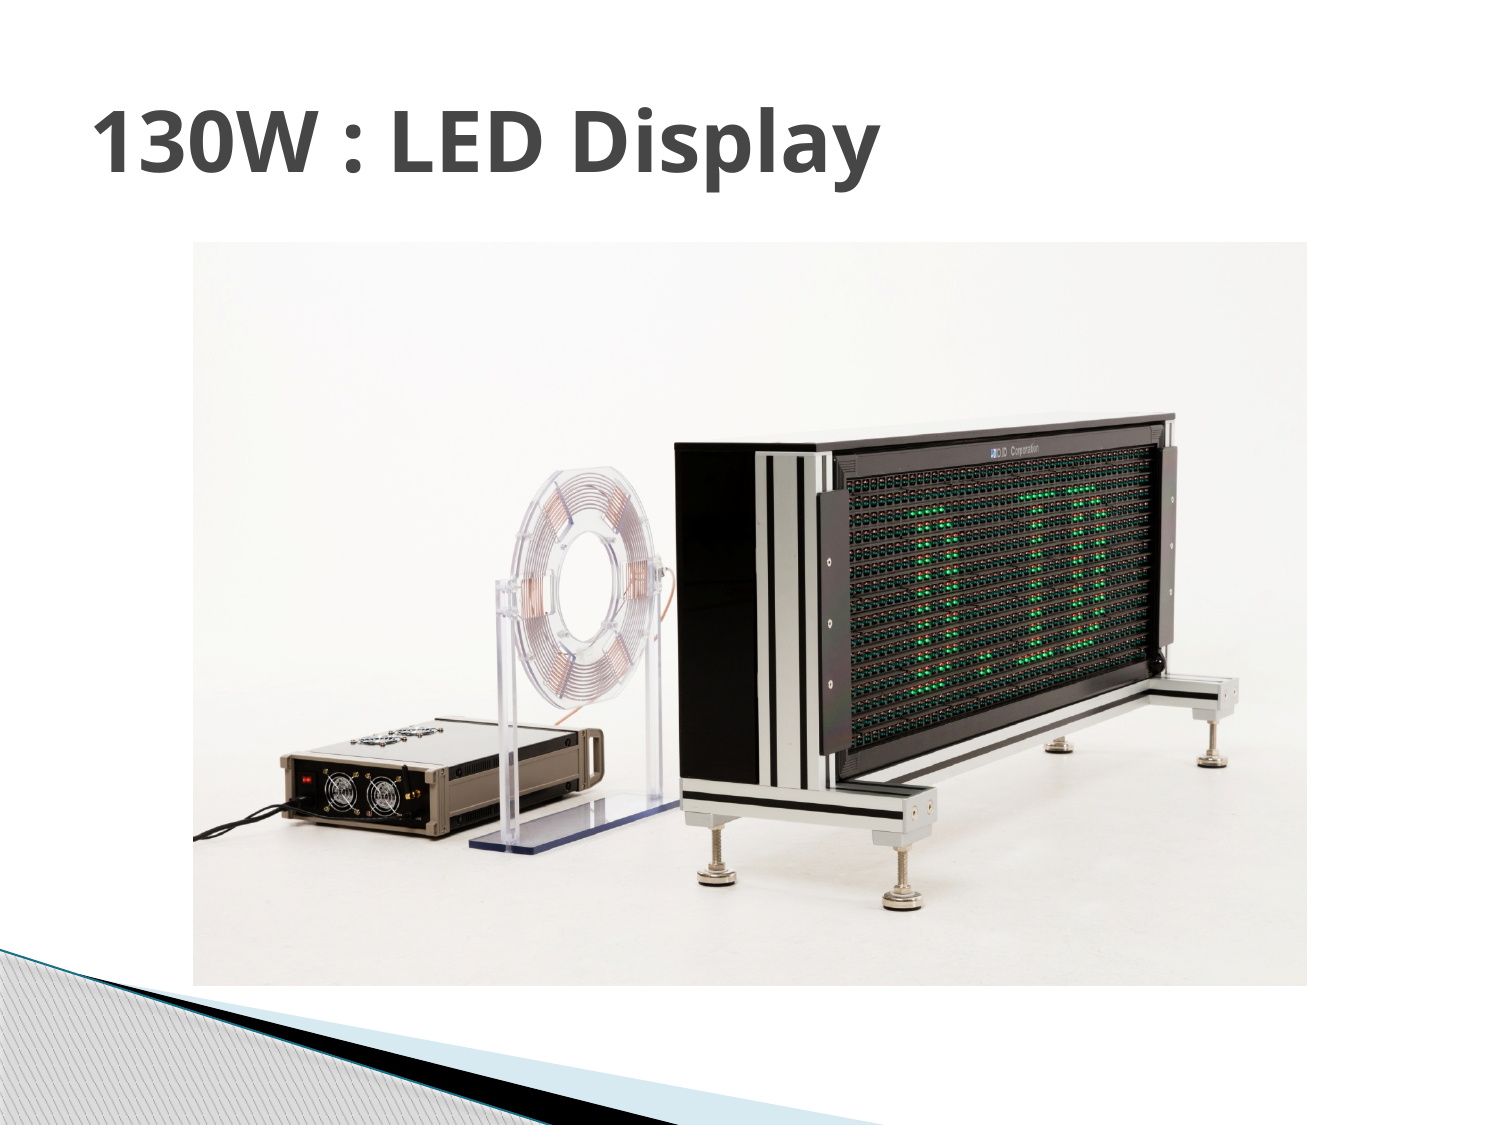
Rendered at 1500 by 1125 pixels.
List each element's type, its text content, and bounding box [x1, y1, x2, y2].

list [193, 242, 1307, 986]
title 130W : LED Display [75, 45, 1425, 233]
